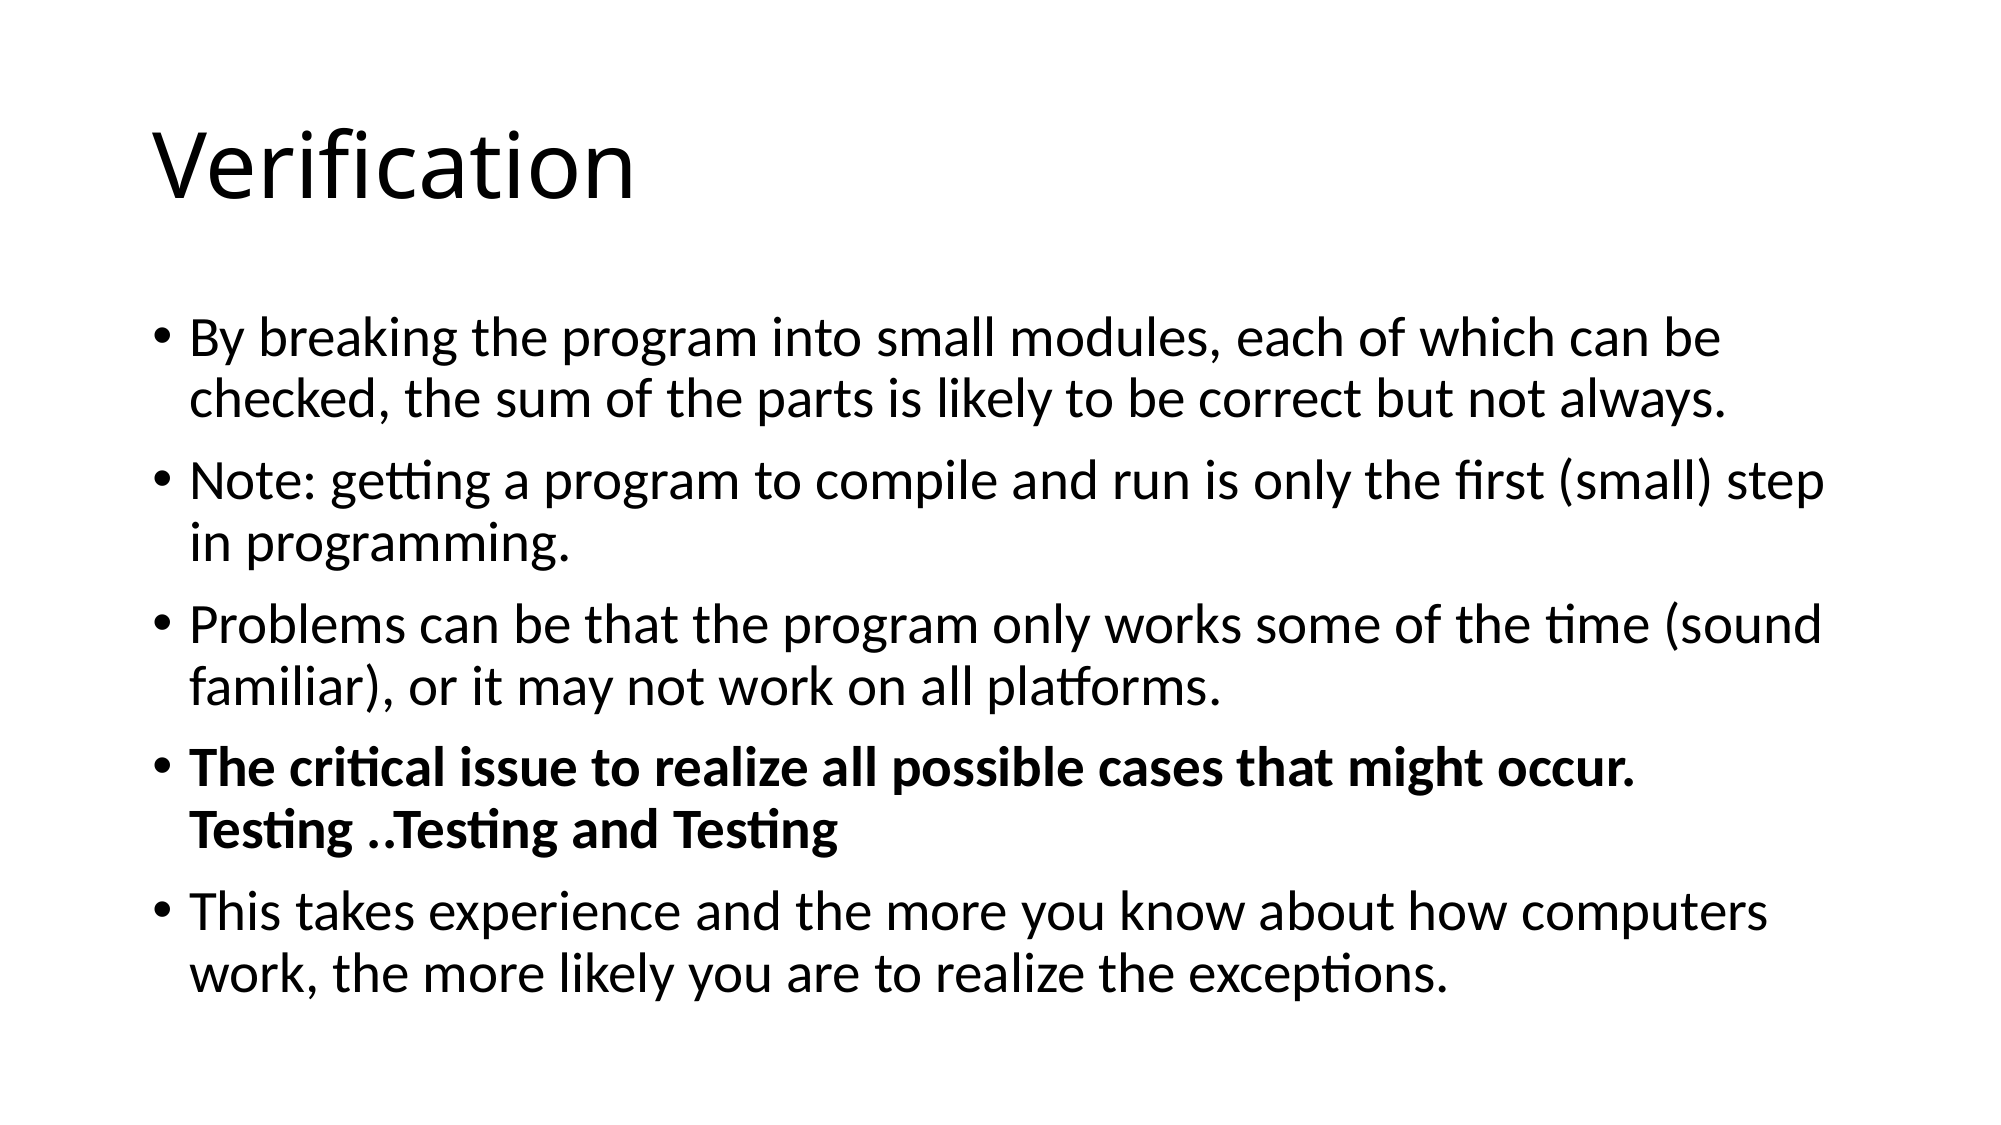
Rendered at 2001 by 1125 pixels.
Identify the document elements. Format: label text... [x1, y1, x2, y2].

list By breaking the program into small modules, each of which can be checked, the sum of the parts is likely to be correct but not always. Note: getting a program to compile and run is only the first (small) step in programming. Problems can be that the program only works some of the time (sound familiar), or it may not work on all platforms. The critical issue to realize all possible cases that might occur. Testing ..Testing and Testing This takes experience and the more you know about how computers work, the more likely you are to realize the exceptions. [137, 299, 1863, 1014]
title Verification [137, 59, 1863, 278]
